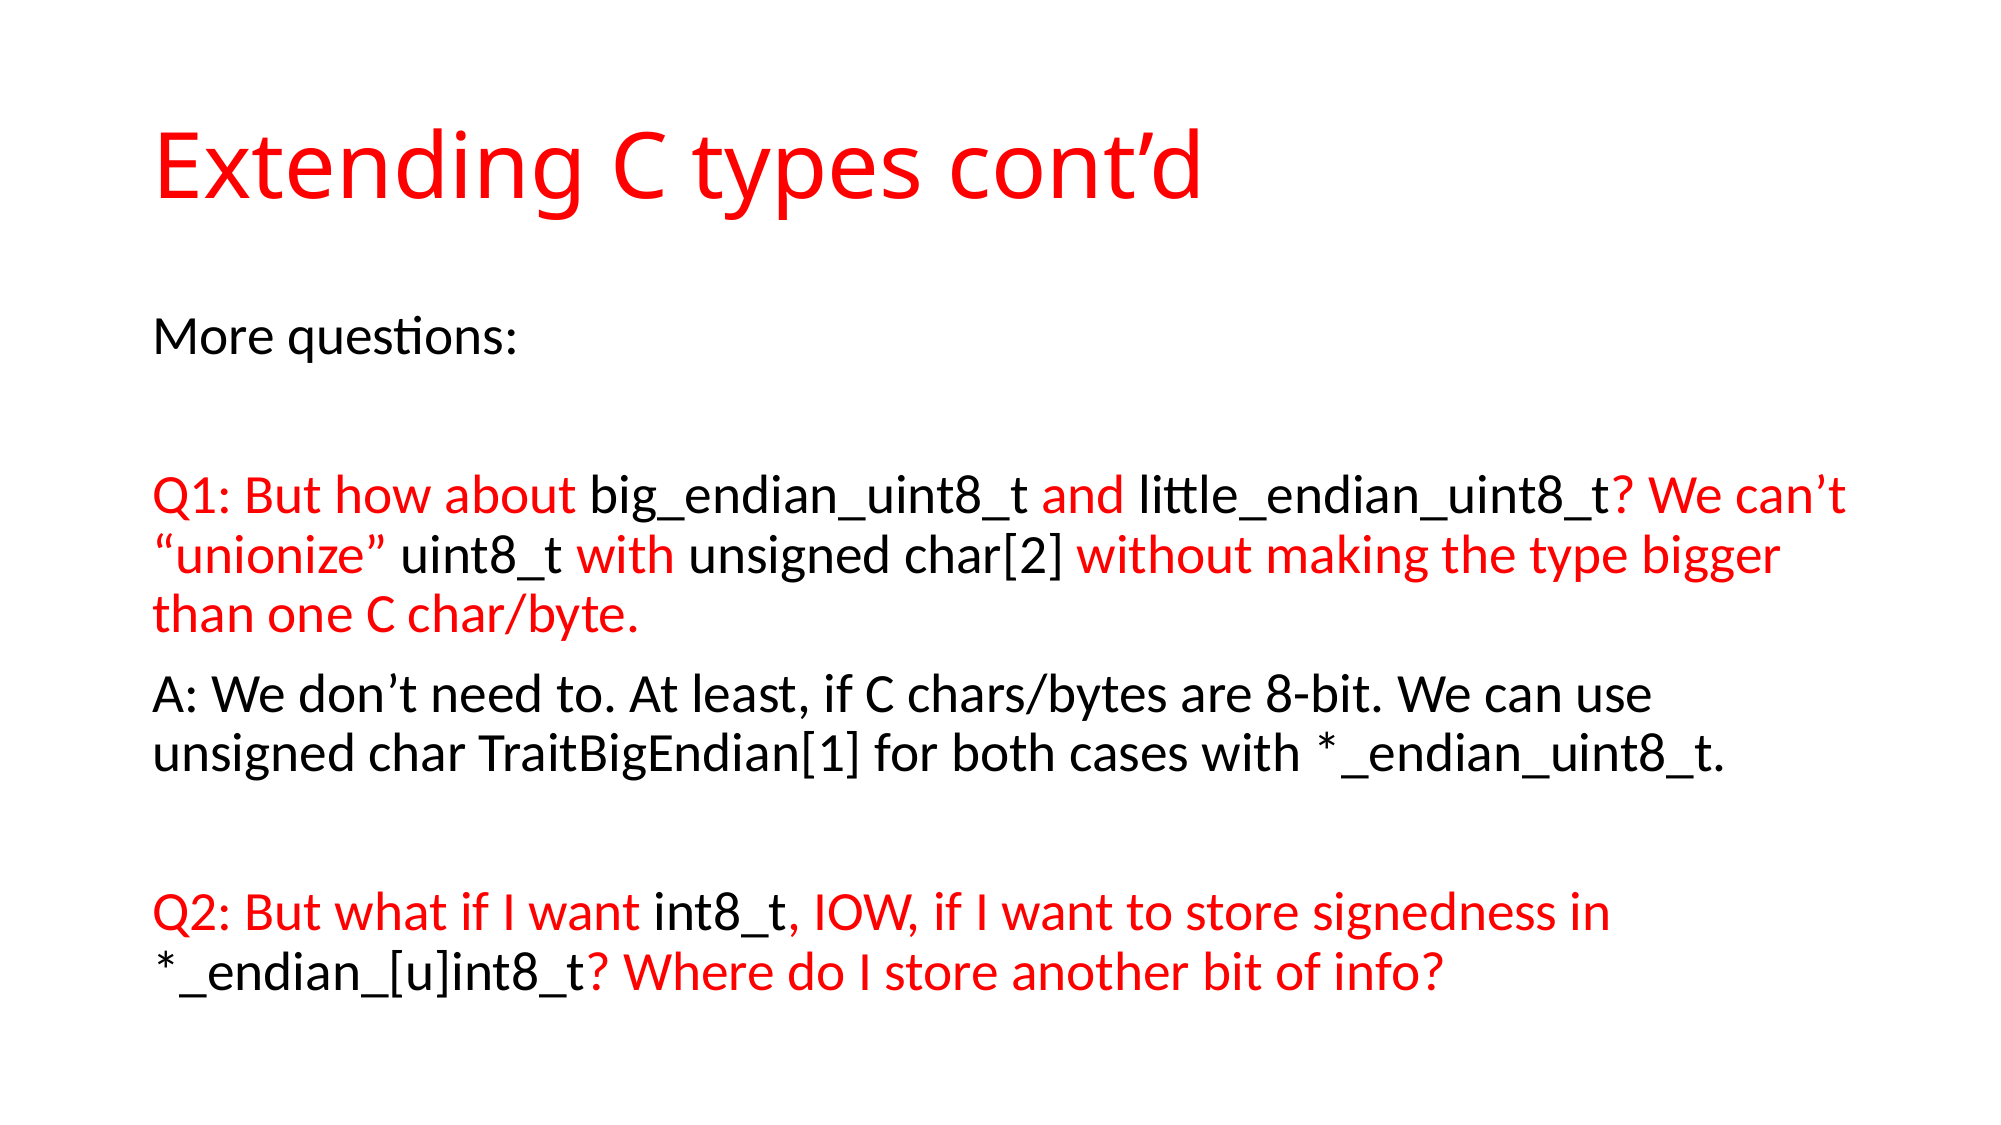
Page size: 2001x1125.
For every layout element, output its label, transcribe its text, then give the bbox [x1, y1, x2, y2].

title Extending C types cont’d [137, 59, 1863, 278]
list More questions: Q1: But how about big_endian_uint8_t and little_endian_uint8_t? We can’t “unionize” uint8_t with unsigned char[2] without making the type bigger than one C char/byte. A: We don’t need to. At least, if C chars/bytes are 8-bit. We can use unsigned char TraitBigEndian[1] for both cases with *_endian_uint8_t. Q2: But what if I want int8_t, IOW, if I want to store signedness in *_endian_[u]int8_t? Where do I store another bit of info? [137, 299, 1863, 1014]
